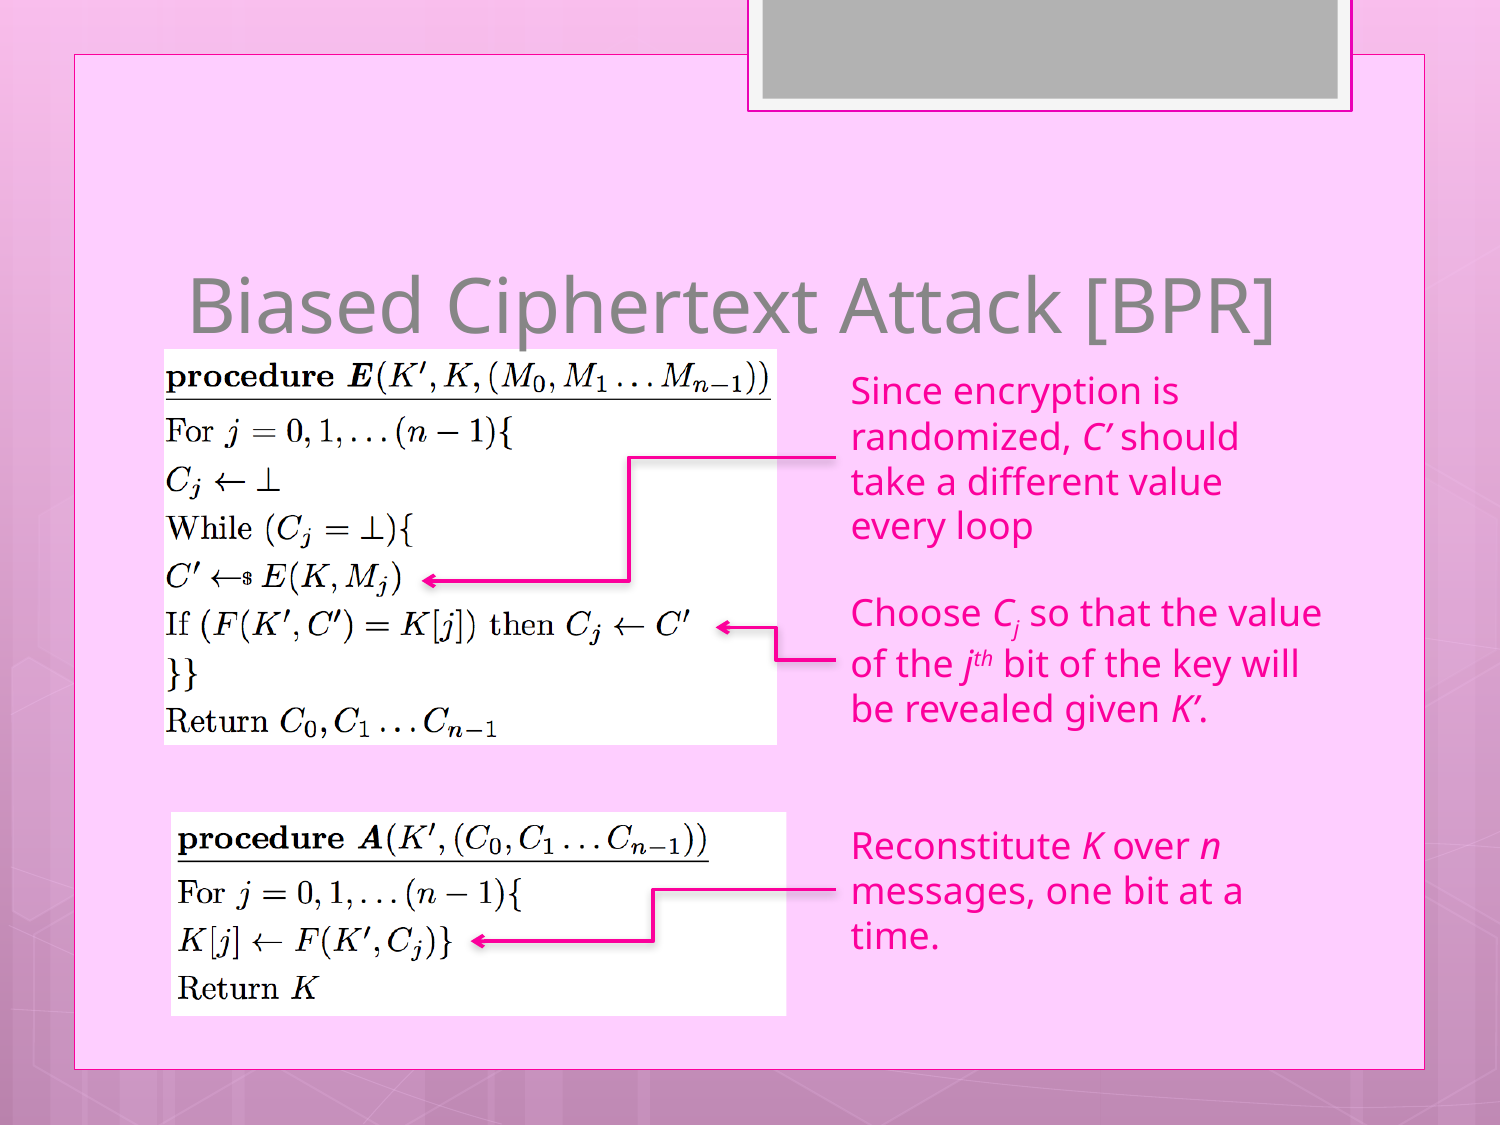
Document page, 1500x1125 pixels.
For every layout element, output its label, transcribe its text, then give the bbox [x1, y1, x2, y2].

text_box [470, 890, 836, 942]
title Biased Ciphertext Attack [BPR] [171, 168, 1324, 357]
text_box Since encryption is randomized, C’ should take a different value every loop [835, 360, 1324, 555]
text_box Reconstitute K over n messages, one bit at a time. [835, 814, 1324, 965]
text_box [715, 627, 836, 681]
text_box Choose Cj so that the value of the jth bit of the key will be revealed given K’. [835, 581, 1349, 738]
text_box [421, 458, 836, 582]
picture [170, 812, 787, 1017]
picture [163, 349, 778, 745]
